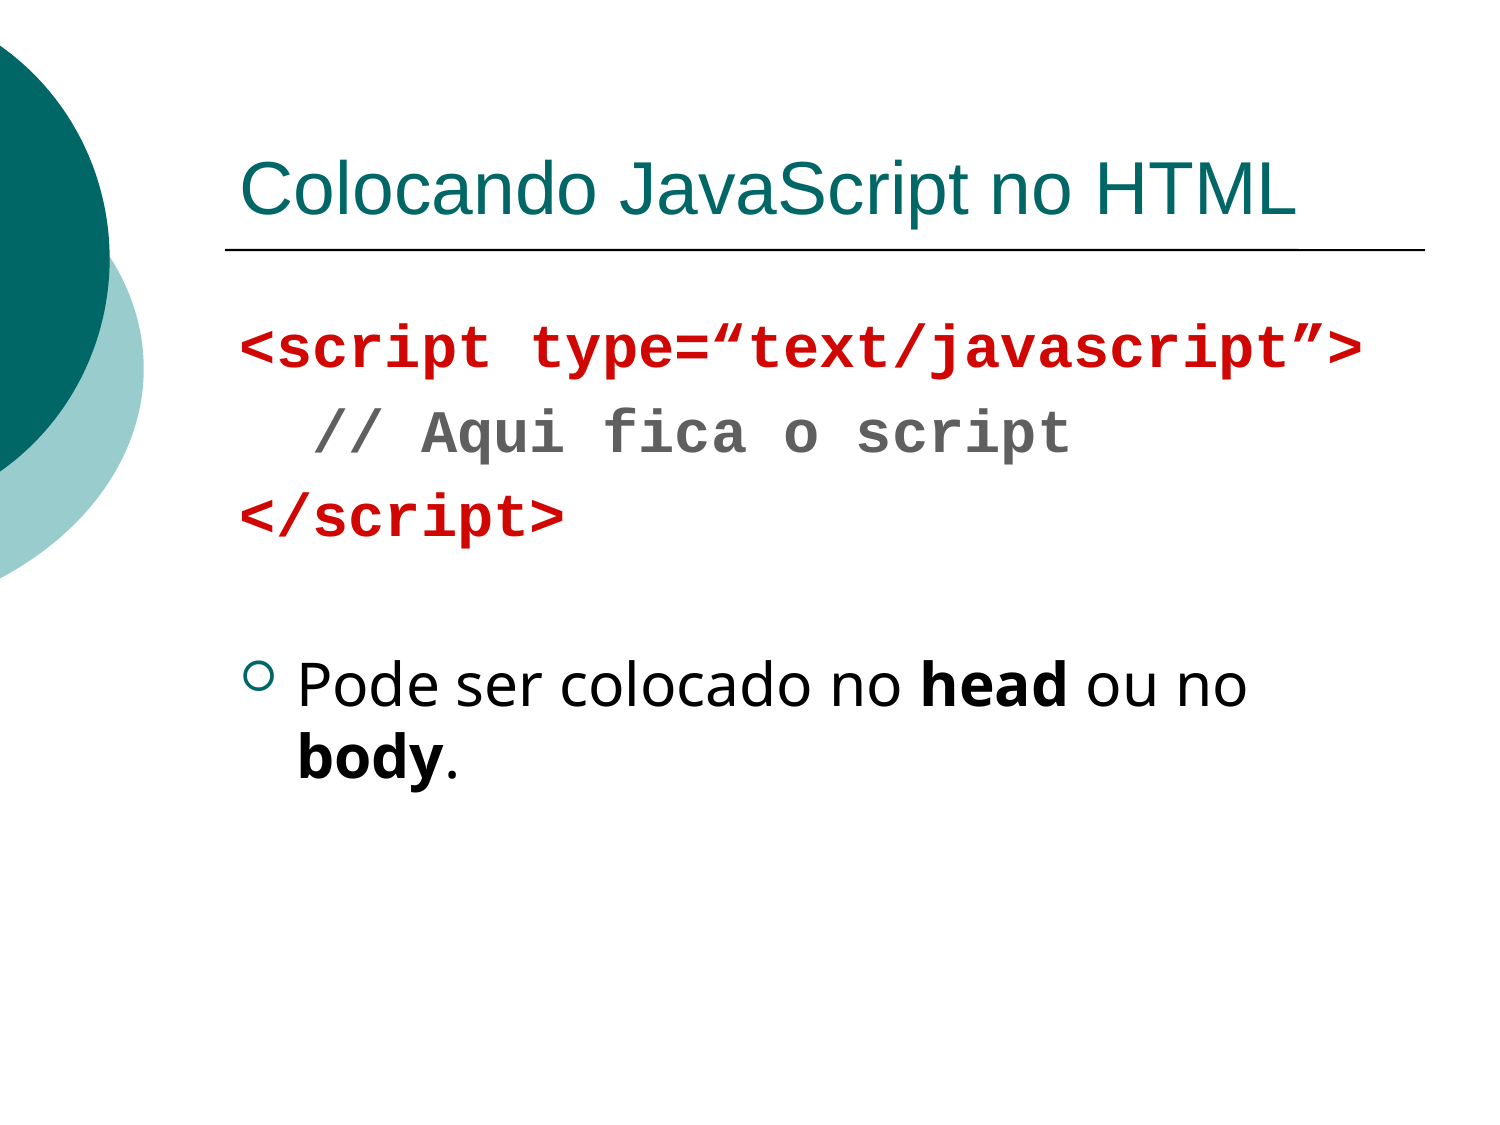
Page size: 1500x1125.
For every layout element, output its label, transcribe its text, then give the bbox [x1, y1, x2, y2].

list <script type=“text/javascript”> // Aqui fica o script </script> Pode ser colocado no head ou no body. [224, 299, 1425, 1024]
title Colocando JavaScript no HTML [224, 49, 1425, 237]
